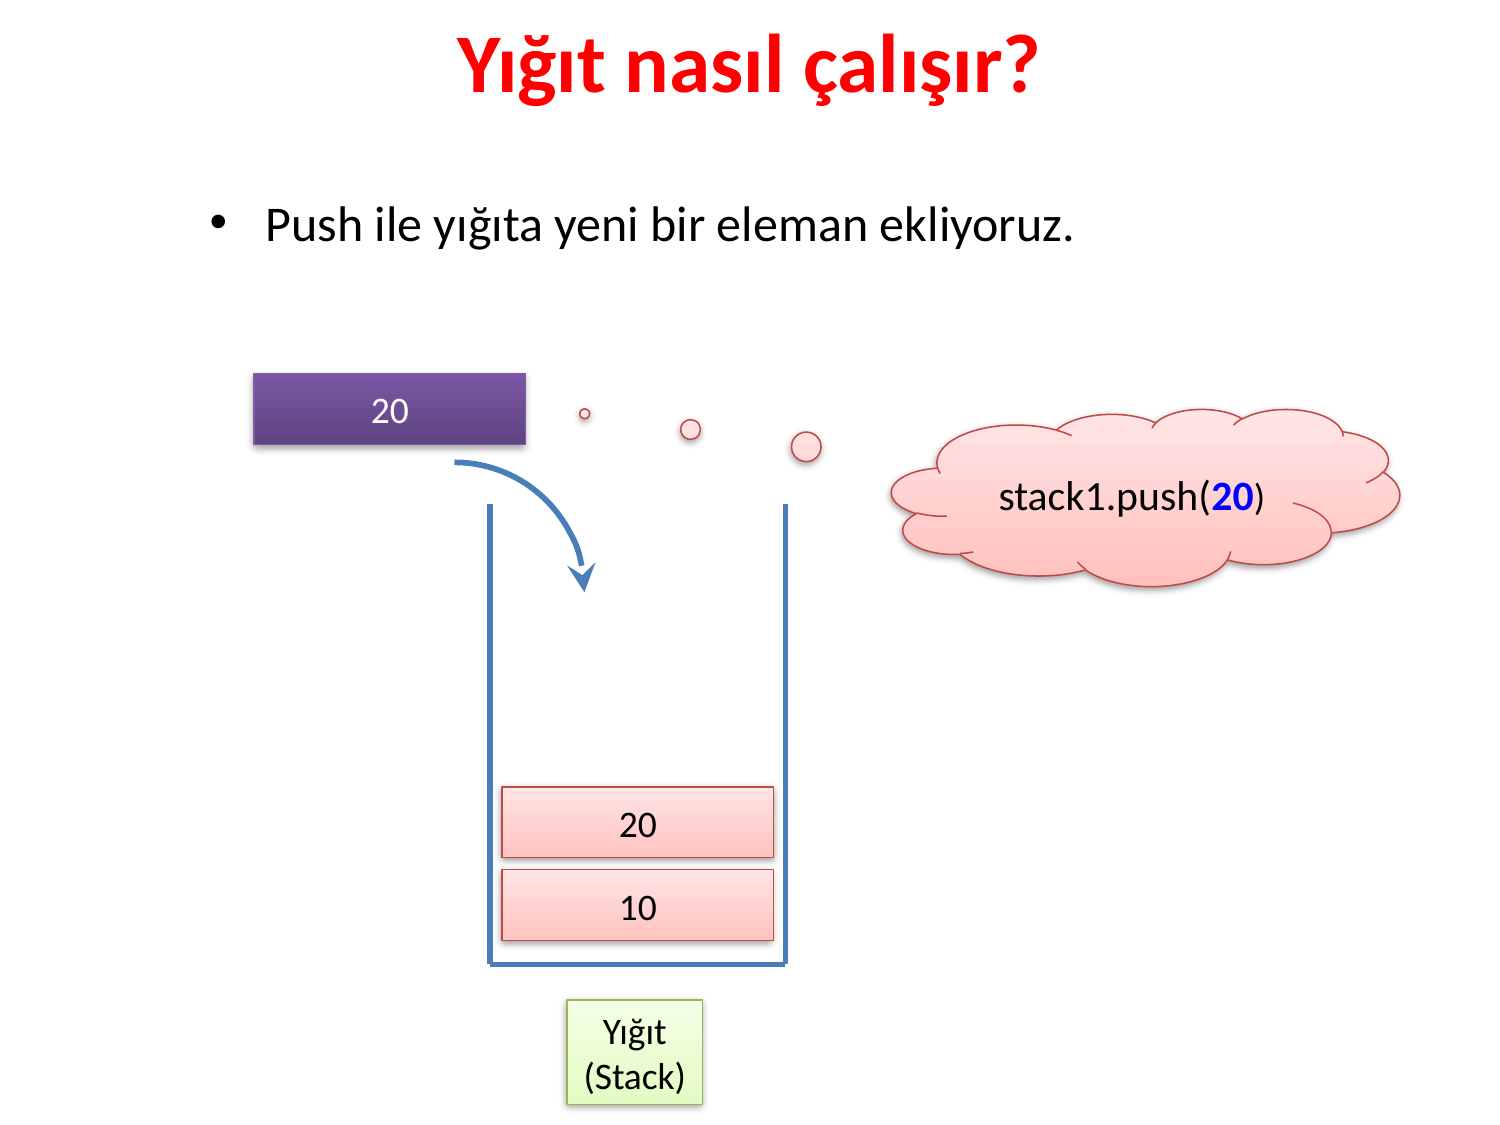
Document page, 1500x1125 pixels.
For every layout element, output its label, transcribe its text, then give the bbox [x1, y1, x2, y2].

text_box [489, 503, 786, 965]
text_box stack1.push(20) [790, 431, 822, 463]
text_box stack1.push(20) [680, 418, 702, 441]
text_box [454, 461, 549, 593]
text_box 20 [253, 373, 526, 445]
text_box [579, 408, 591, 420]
text_box Yığıt (Stack) [566, 999, 703, 1105]
text_box Push ile yığıta yeni bir eleman ekliyoruz. [194, 184, 1306, 260]
text_box stack1.push(20) [890, 408, 1401, 588]
title Yığıt nasıl çalışır? [0, 0, 1500, 124]
